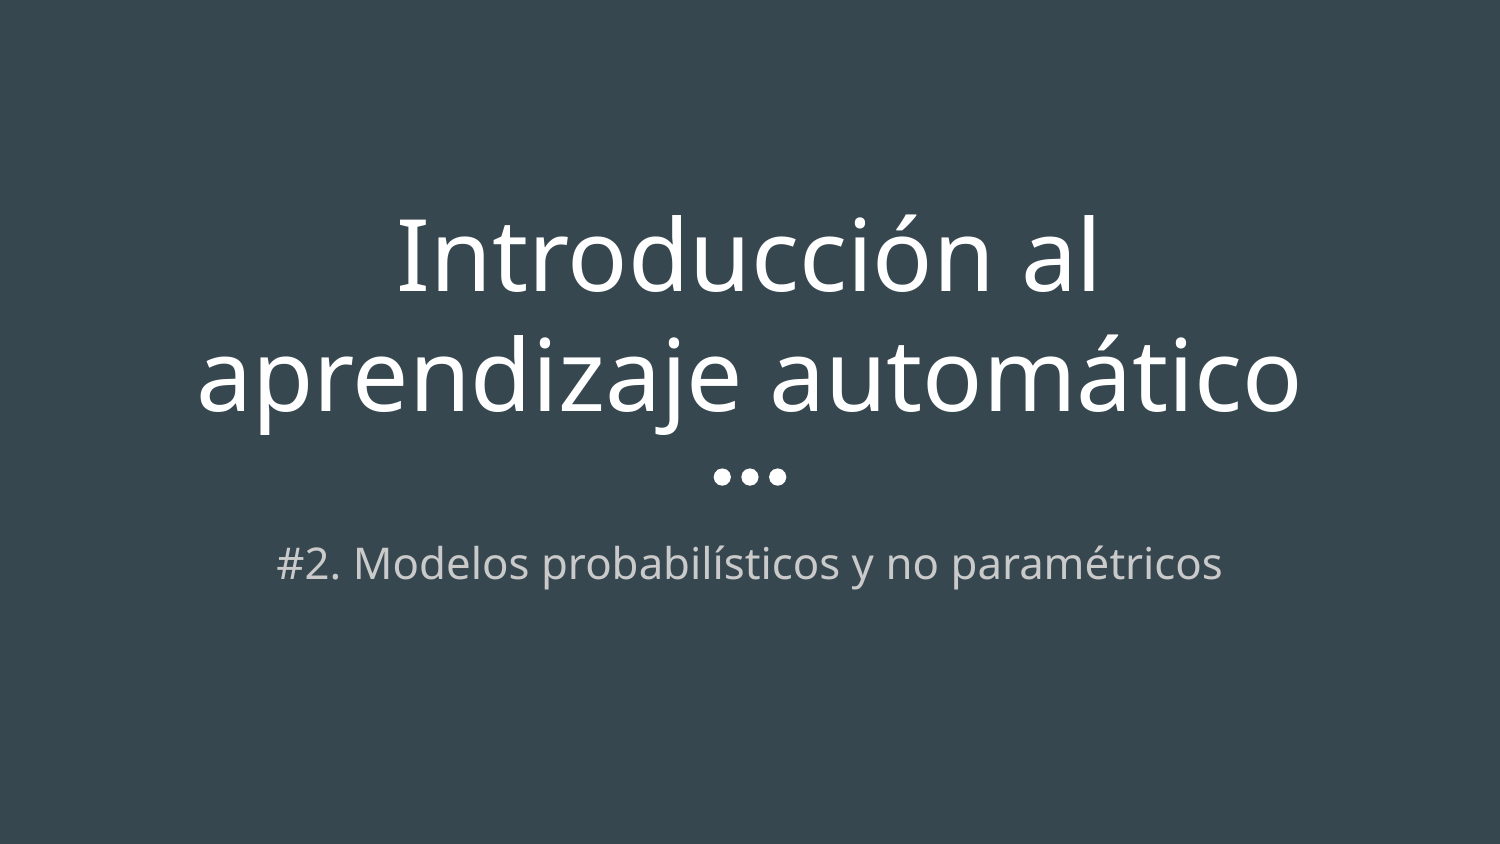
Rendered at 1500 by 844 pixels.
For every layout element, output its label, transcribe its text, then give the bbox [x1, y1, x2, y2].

title Introducción al aprendizaje automático [110, 162, 1390, 447]
subtitle #2. Modelos probabilísticos y no paramétricos [110, 520, 1390, 651]
